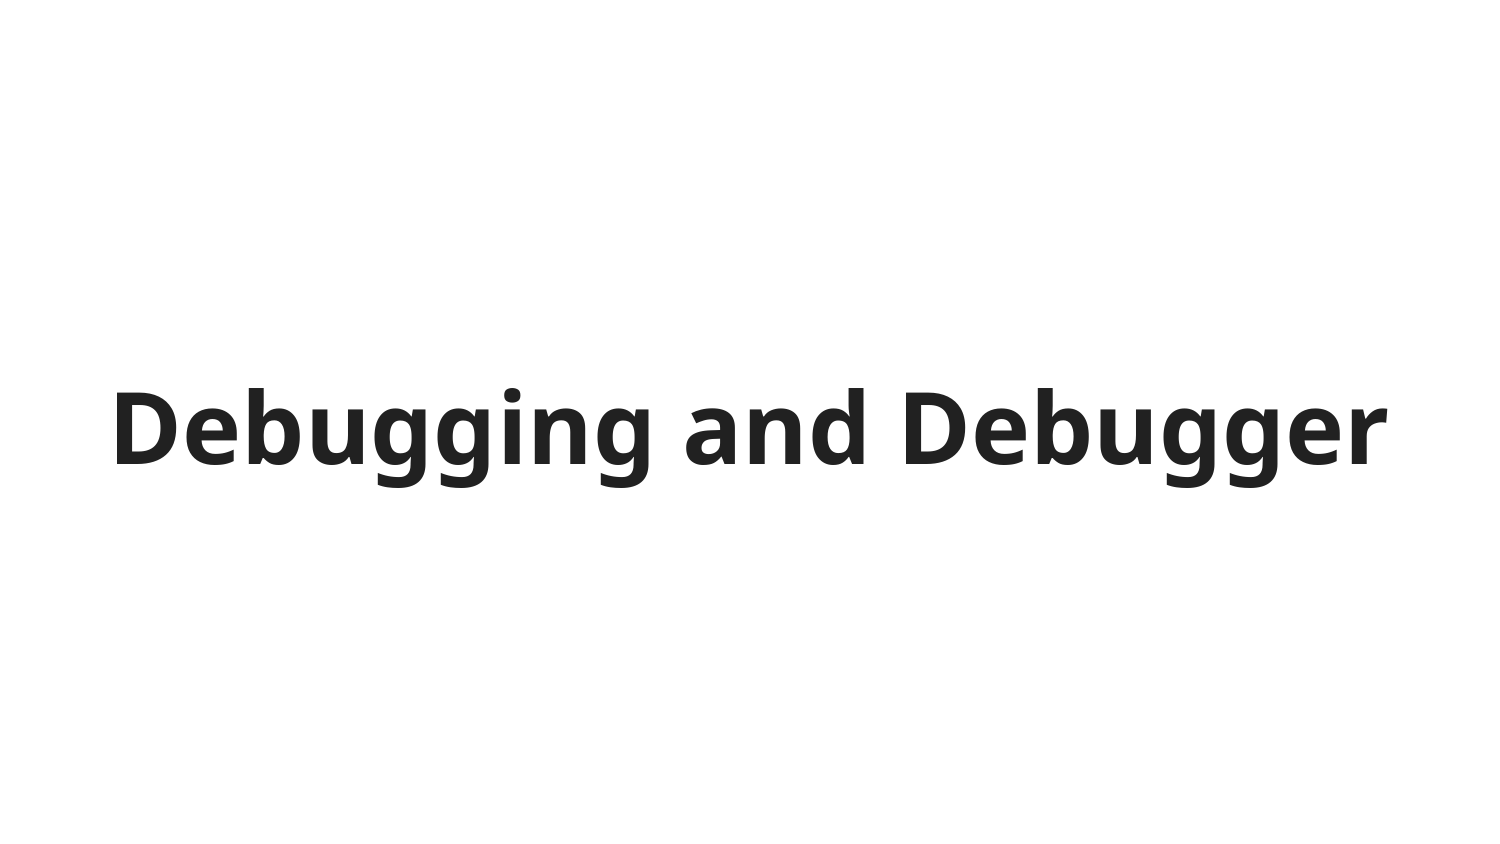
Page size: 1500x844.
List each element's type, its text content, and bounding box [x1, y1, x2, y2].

title Debugging and Debugger [51, 349, 1449, 494]
